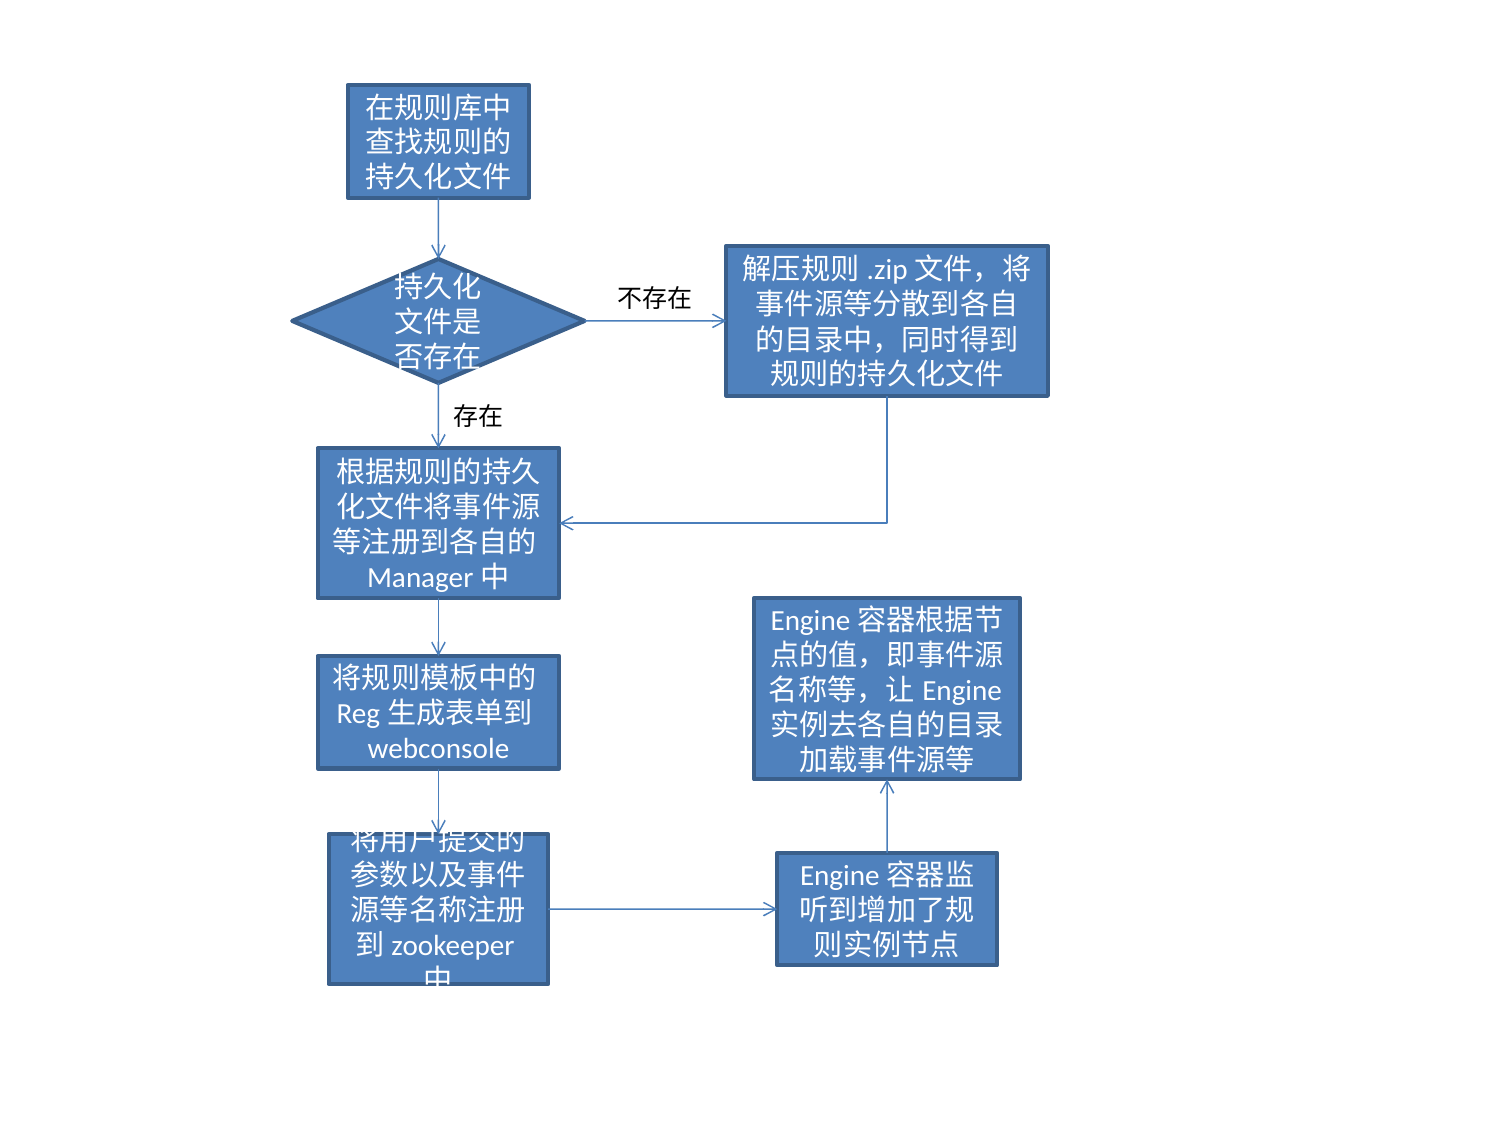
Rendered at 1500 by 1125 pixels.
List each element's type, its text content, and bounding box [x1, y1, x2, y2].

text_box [659, 295, 788, 624]
text_box 持久化文件是否存在 [290, 258, 587, 385]
text_box 将规则模板中的Reg生成表单到webconsole [316, 654, 561, 771]
text_box 在规则库中查找规则的持久化文件 [346, 83, 531, 200]
text_box Engine容器监听到增加了规则实例节点 [775, 851, 999, 967]
text_box Engine容器根据节点的值，即事件源名称等，让Engine实例去各自的目录加载事件源等 [752, 596, 1022, 781]
text_box 将用户提交的参数以及事件源等名称注册到zookeeper中 [327, 832, 550, 986]
text_box 存在 [443, 392, 519, 438]
text_box 解压规则.zip文件，将事件源等分散到各自的目录中，同时得到规则的持久化文件 [724, 244, 1050, 398]
text_box 根据规则的持久化文件将事件源等注册到各自的Manager中 [316, 446, 561, 600]
text_box 不存在 [603, 275, 708, 320]
